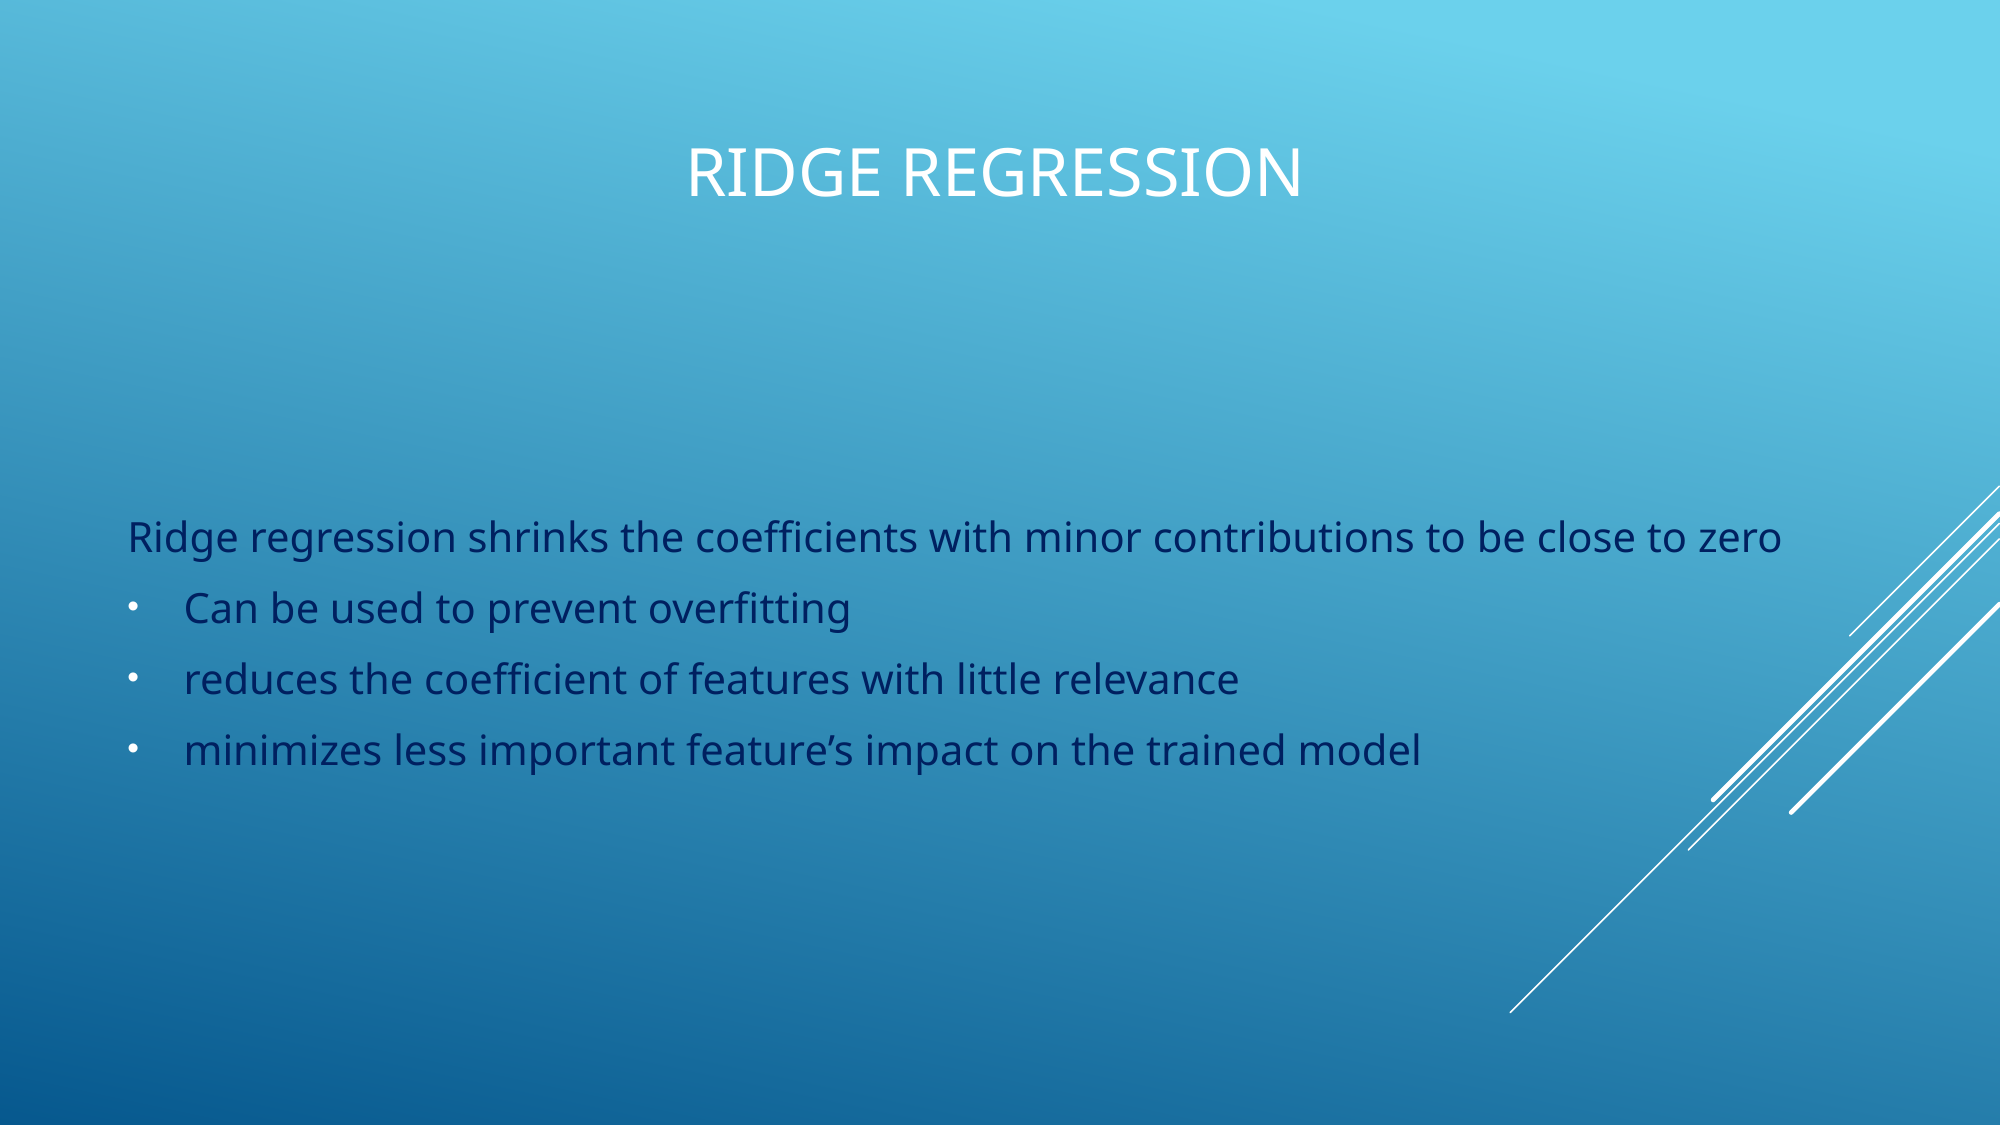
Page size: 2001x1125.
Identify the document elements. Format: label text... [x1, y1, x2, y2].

title Ridge regression [670, 101, 1330, 238]
list Ridge regression shrinks the coefficients with minor contributions to be close to zero Can be used to prevent overfitting reduces the coefficient of features with little relevance minimizes less important feature’s impact on the trained model [112, 371, 1888, 984]
